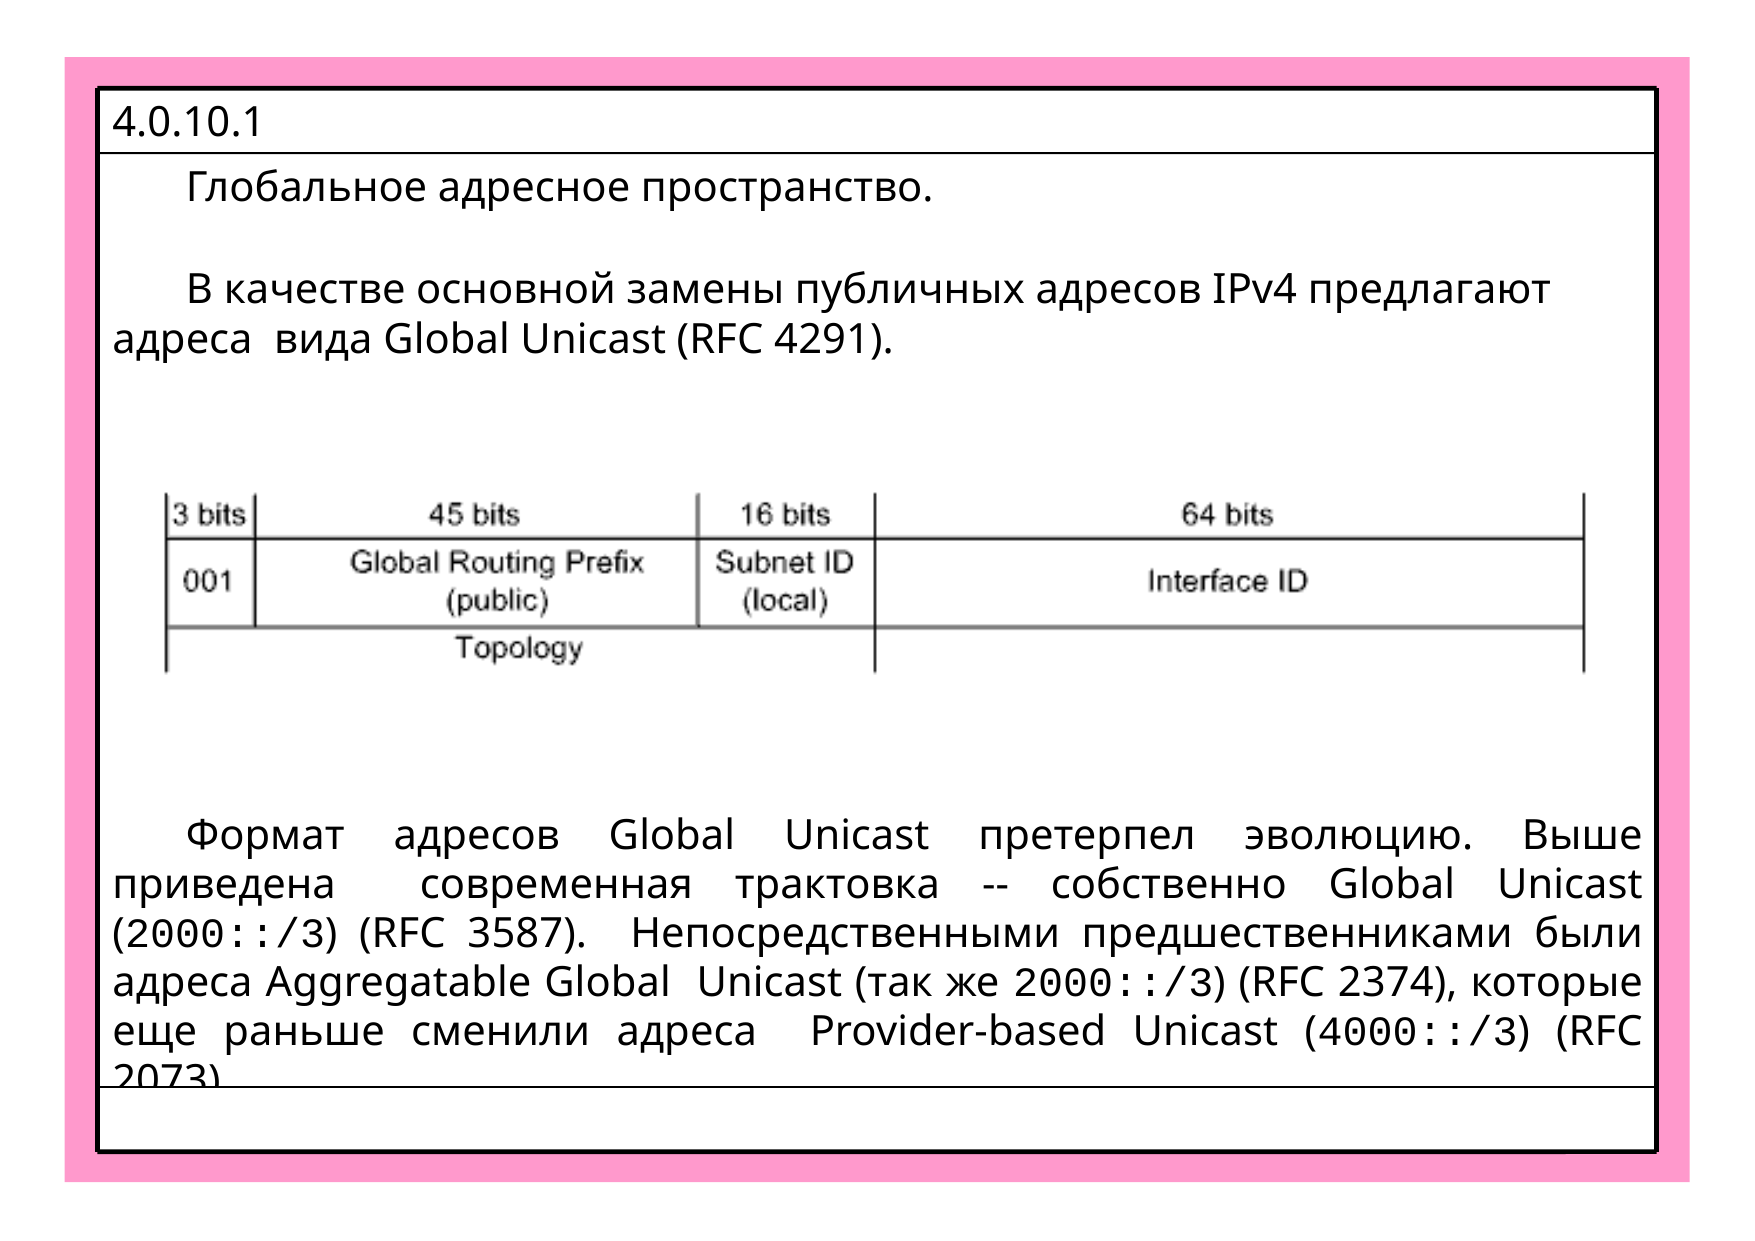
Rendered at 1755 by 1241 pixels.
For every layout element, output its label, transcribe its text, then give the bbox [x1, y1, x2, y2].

text_box 4.0.10.1 Глобальное адресное пространство. В качестве основной замены публичных адресов IPv4 предлагают адреса вида Global Unicast (RFC 4291). [110, 77, 1645, 84]
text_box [94, 85, 1660, 1155]
